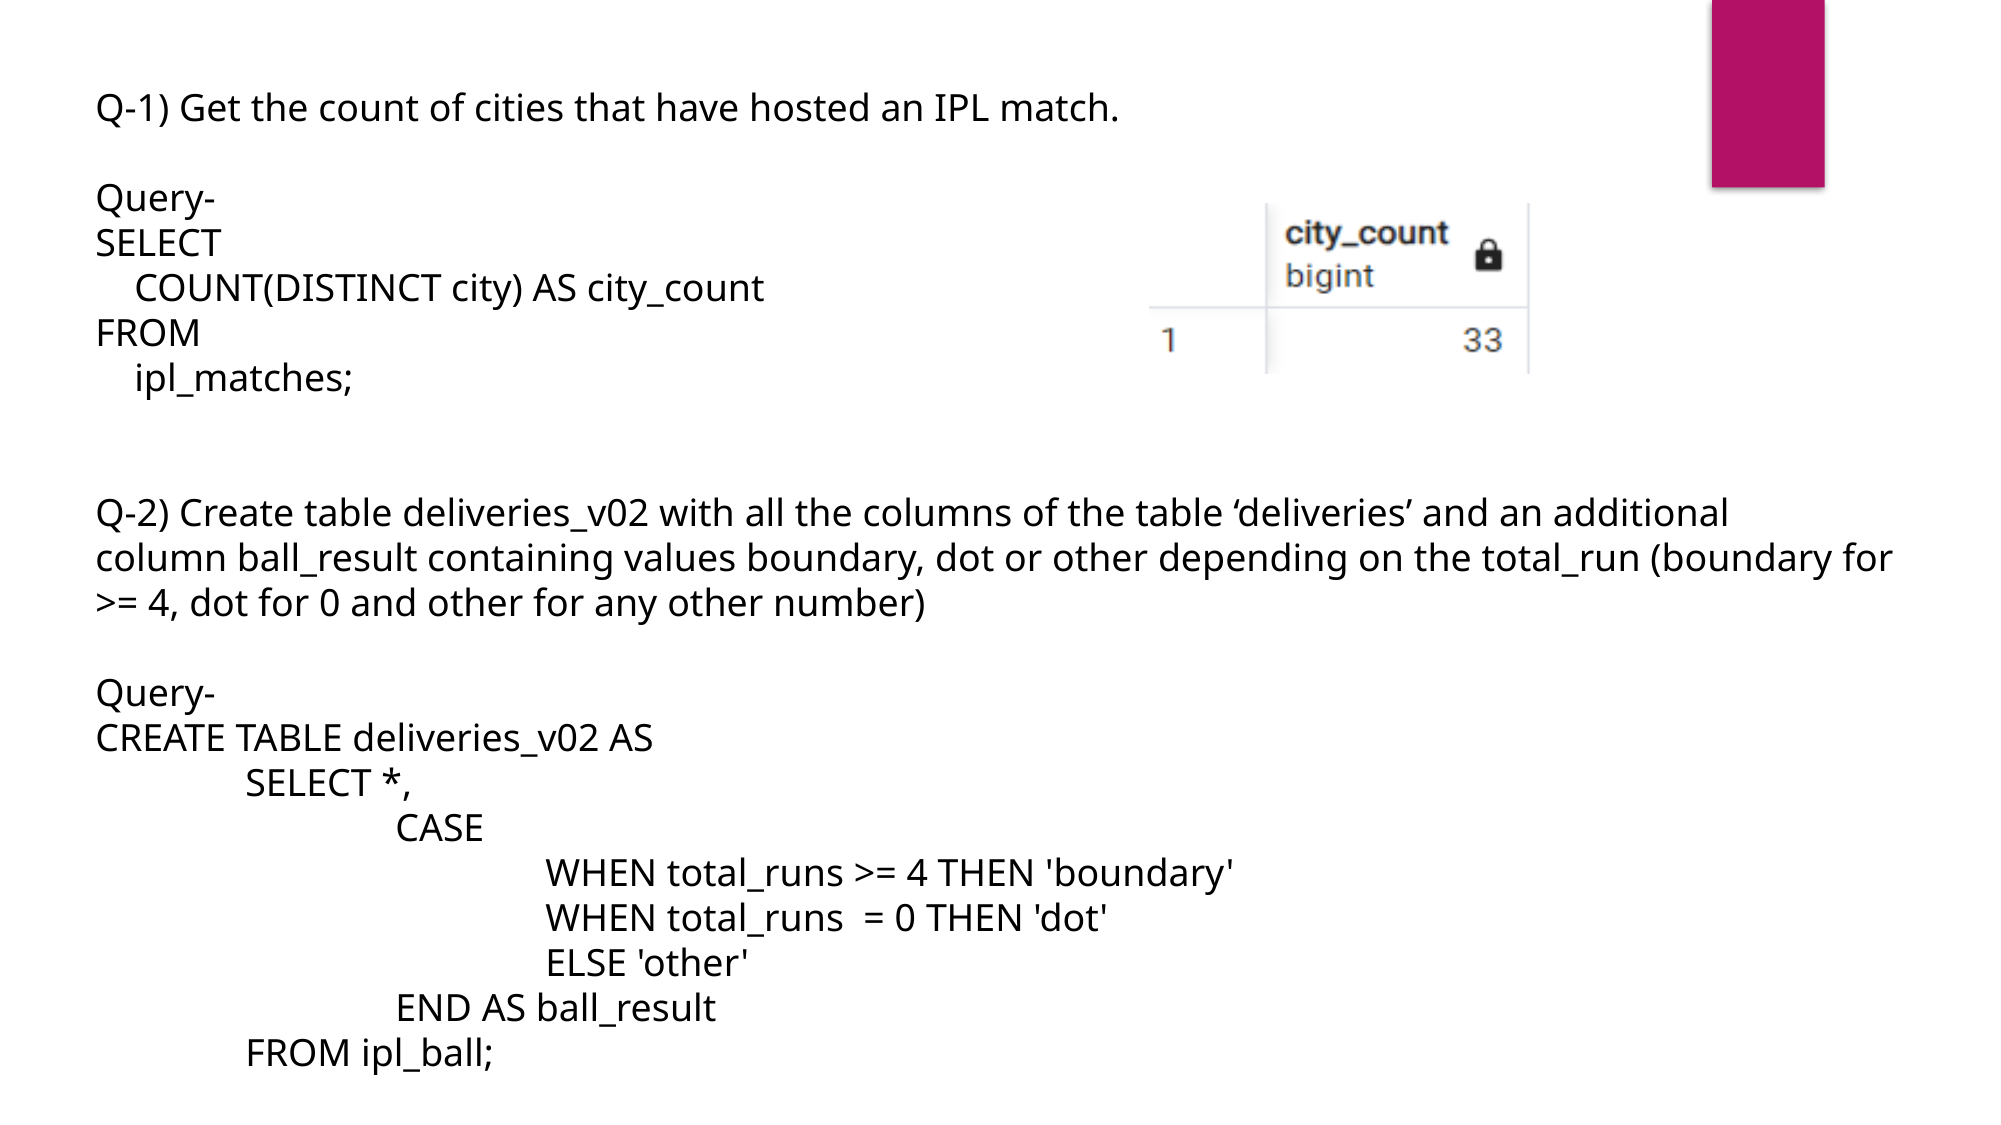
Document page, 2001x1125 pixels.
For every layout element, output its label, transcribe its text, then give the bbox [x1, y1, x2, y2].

text_box Q-1) Get the count of cities that have hosted an IPL match. Query- SELECT COUNT(DISTINCT city) AS city_count FROM ipl_matches; Q-2) Create table deliveries_v02 with all the columns of the table ‘deliveries’ and an additional column ball_result containing values boundary, dot or other depending on the total_run (boundary for >= 4, dot for 0 and other for any other number) Query- CREATE TABLE deliveries_v02 AS SELECT *, CASE WHEN total_runs >= 4 THEN 'boundary' WHEN total_runs = 0 THEN 'dot' ELSE 'other' END AS ball_result FROM ipl_ball; [80, 76, 1941, 1125]
picture [1148, 202, 1549, 374]
